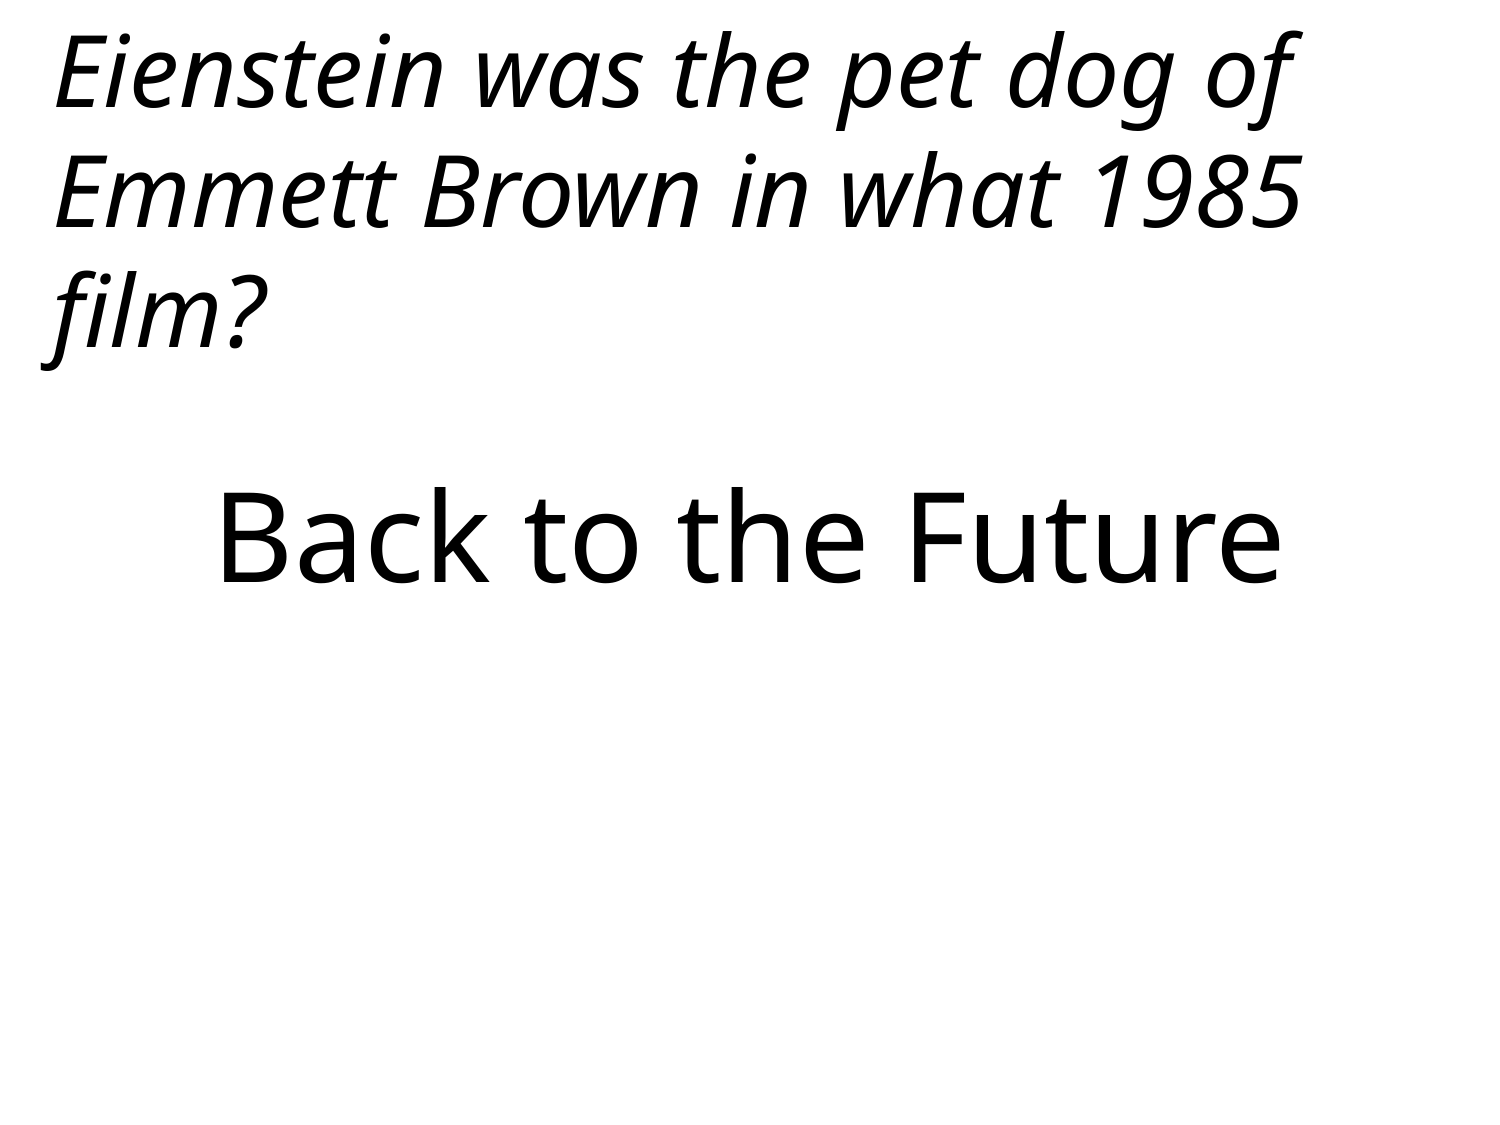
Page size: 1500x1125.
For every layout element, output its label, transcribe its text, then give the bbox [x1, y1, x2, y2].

text_box Back to the Future [0, 449, 1500, 900]
text_box Eienstein was the pet dog of Emmett Brown in what 1985 film? [37, 0, 1388, 449]
